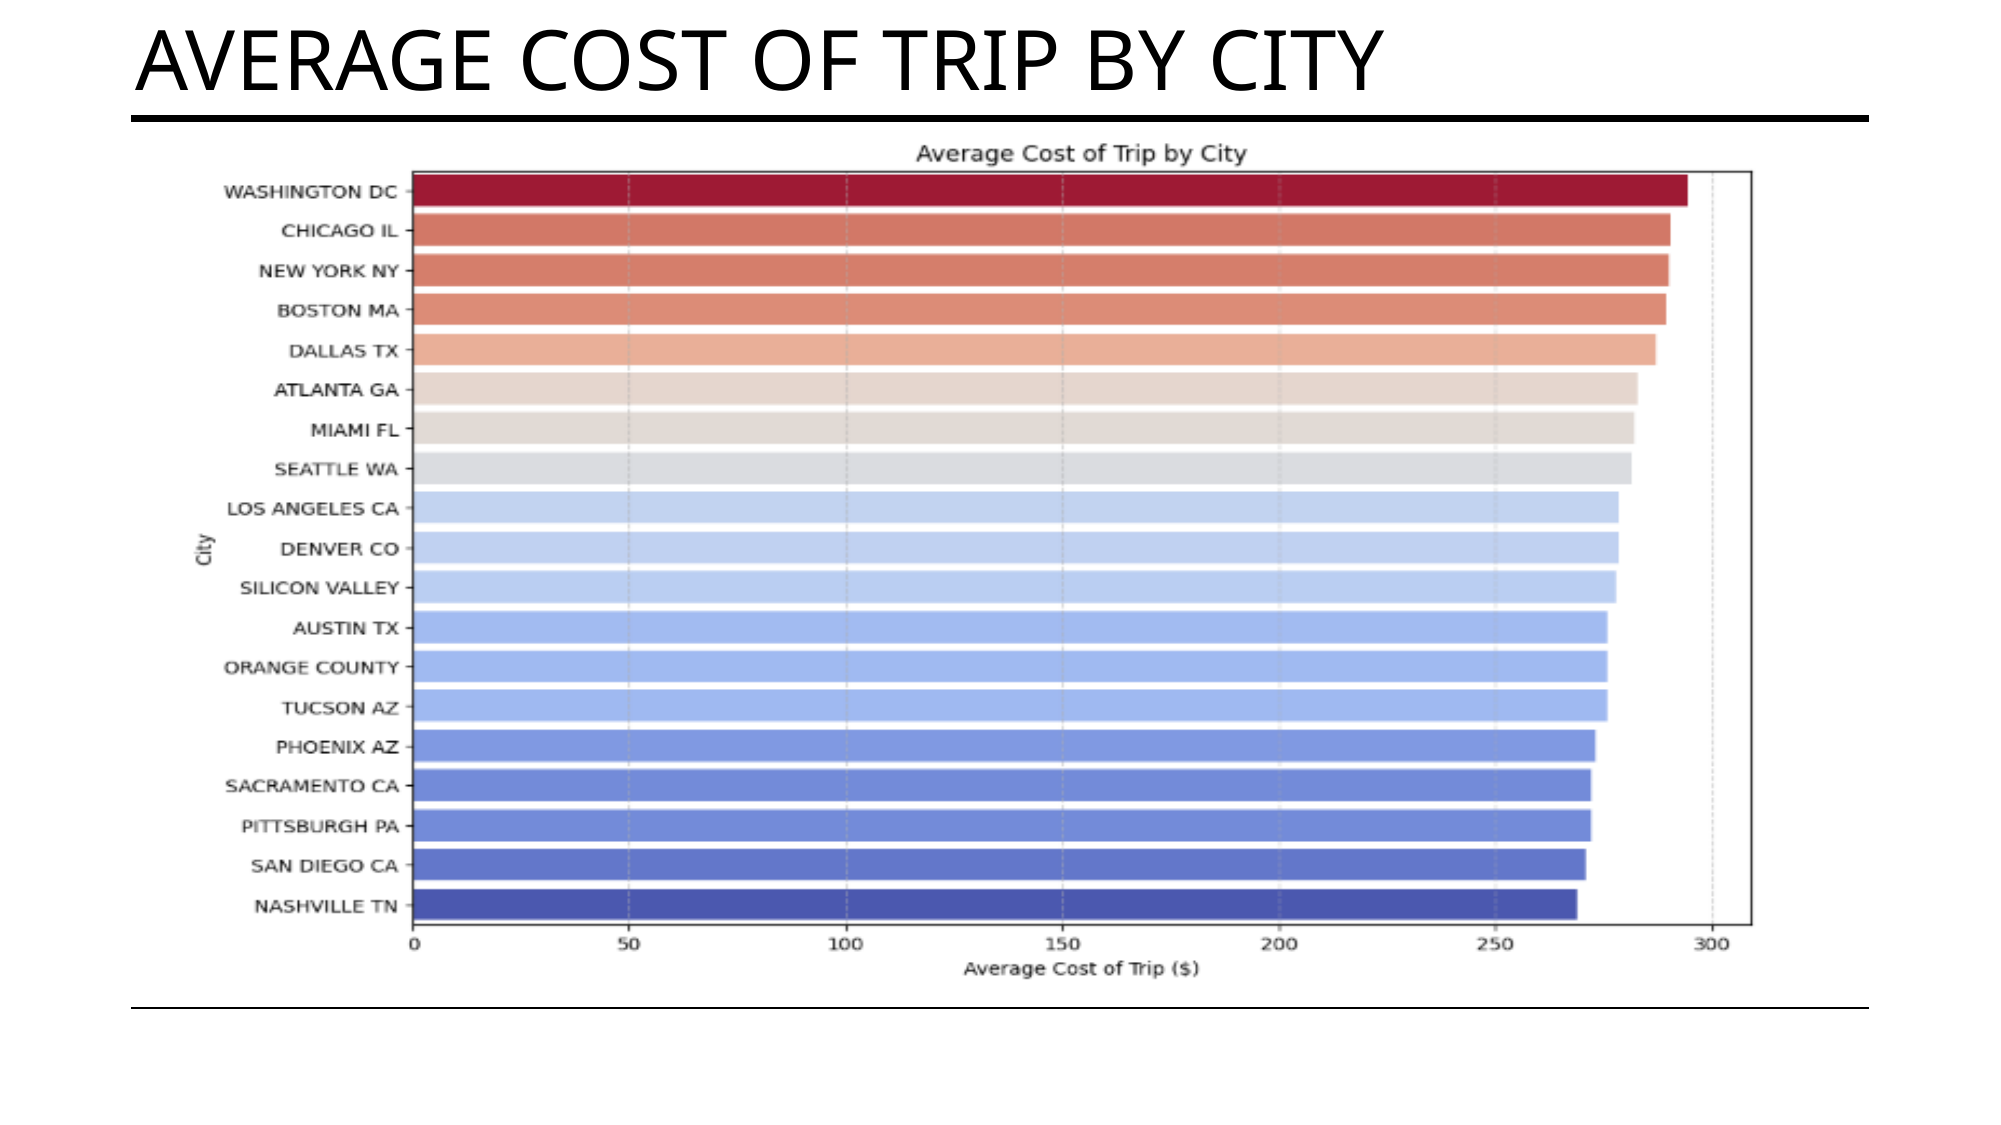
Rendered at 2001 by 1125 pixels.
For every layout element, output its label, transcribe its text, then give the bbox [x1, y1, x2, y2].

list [190, 142, 1792, 983]
title Average cost of trip by city [120, 0, 1792, 122]
